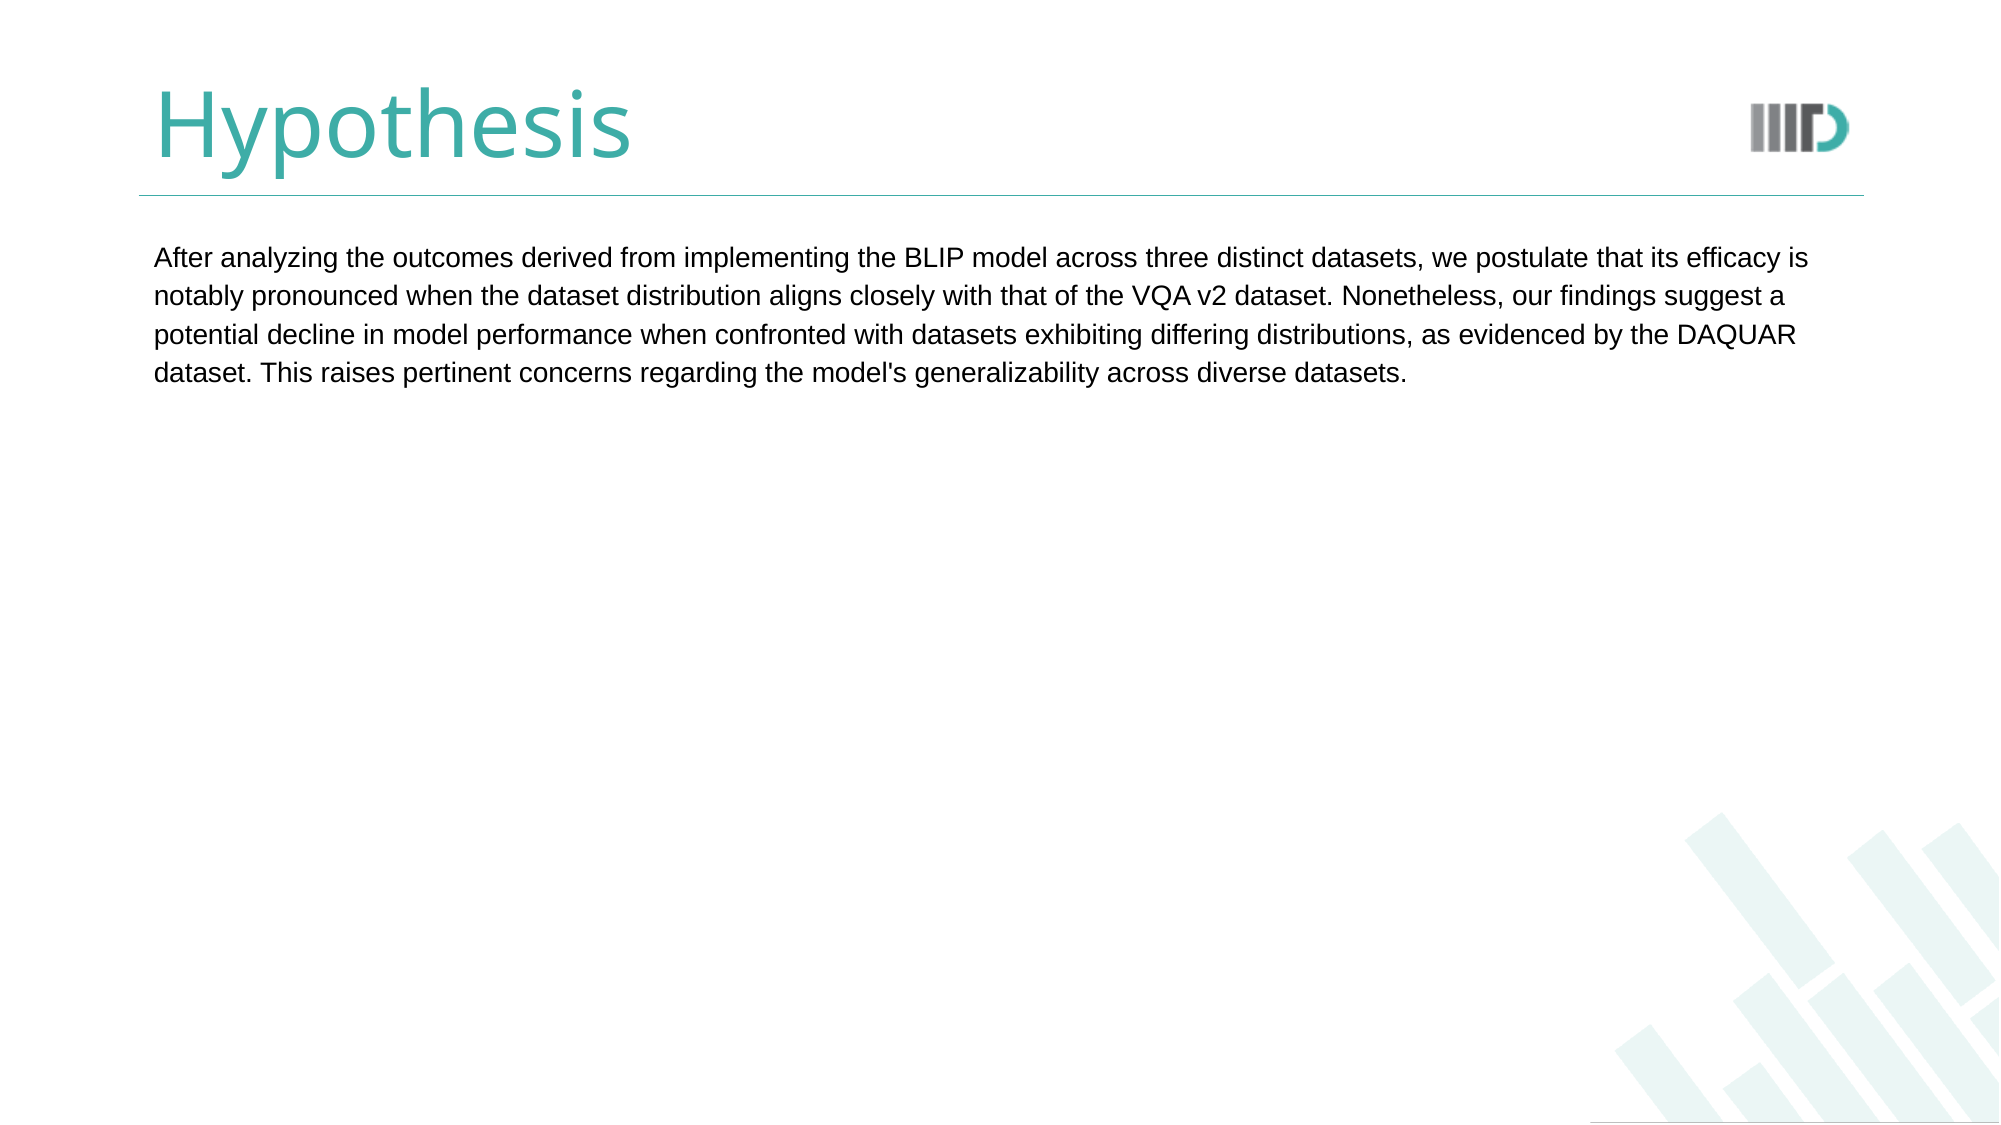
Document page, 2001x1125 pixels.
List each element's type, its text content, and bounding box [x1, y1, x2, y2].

title Hypothesis [138, 60, 1689, 196]
picture [1590, 785, 2000, 1125]
picture [1732, 91, 1864, 165]
list After analyzing the outcomes derived from implementing the BLIP model across three distinct datasets, we postulate that its efficacy is notably pronounced when the dataset distribution aligns closely with that of the VQA v2 dataset. Nonetheless, our findings suggest a potential decline in model performance when confronted with datasets exhibiting differing distributions, as evidenced by the DAQUAR dataset. This raises pertinent concerns regarding the model's generalizability across diverse datasets. [138, 226, 1864, 655]
